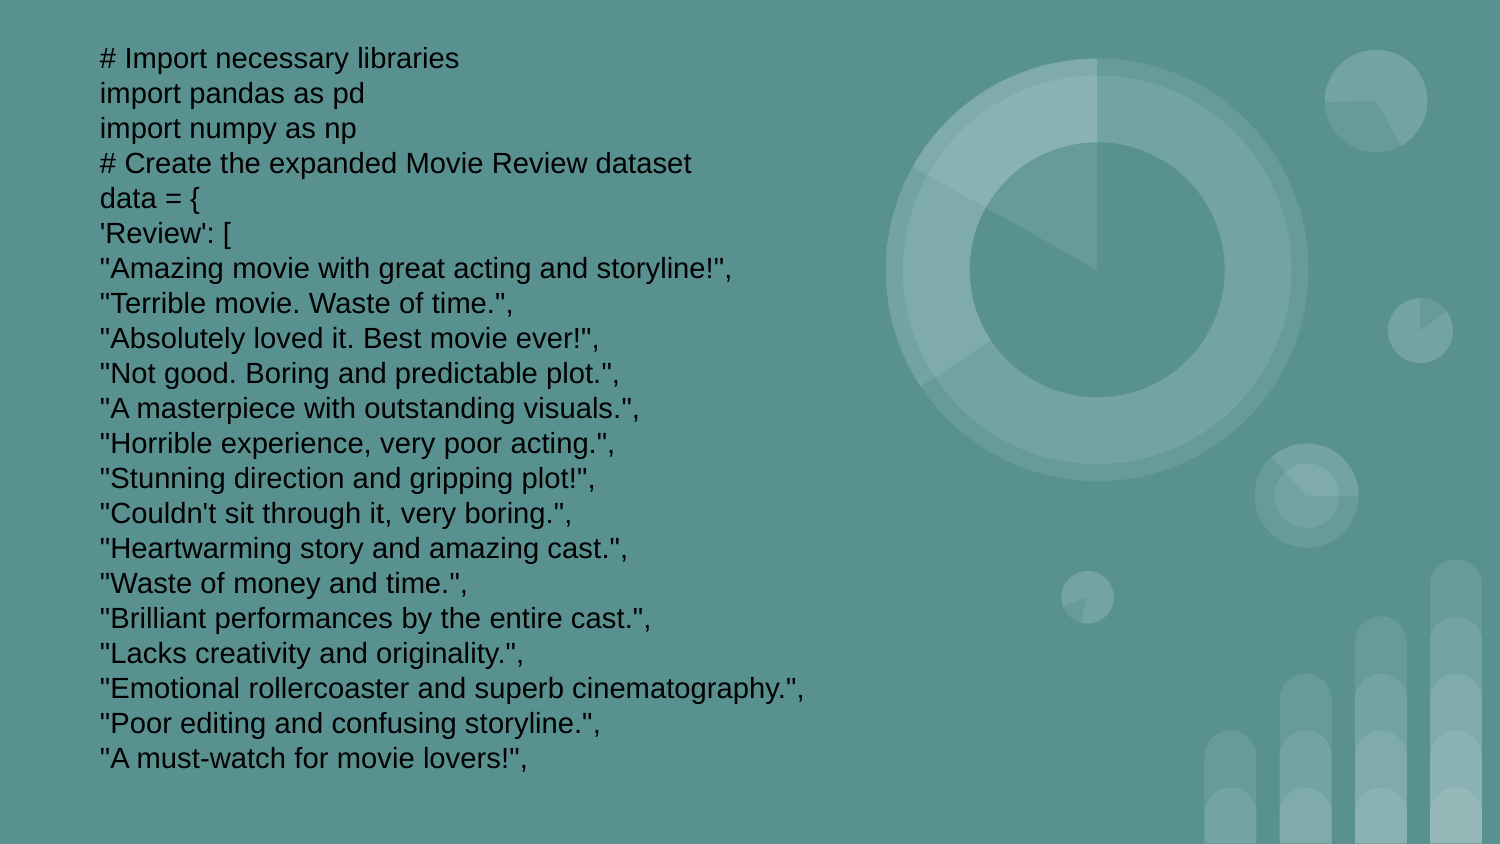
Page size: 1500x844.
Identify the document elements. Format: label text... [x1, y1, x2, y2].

text_box # Import necessary libraries import pandas as pd import numpy as np # Create the expanded Movie Review dataset data = { 'Review': [ "Amazing movie with great acting and storyline!", "Terrible movie. Waste of time.", "Absolutely loved it. Best movie ever!", "Not good. Boring and predictable plot.", "A masterpiece with outstanding visuals.", "Horrible experience, very poor acting.", "Stunning direction and gripping plot!", "Couldn't sit through it, very boring.", "Heartwarming story and amazing cast.", "Waste of money and time.", "Brilliant performances by the entire cast.", "Lacks creativity and originality.", "Emotional rollercoaster and superb cinematography.", "Poor editing and confusing storyline.", "A must-watch for movie lovers!", [84, 24, 1416, 824]
